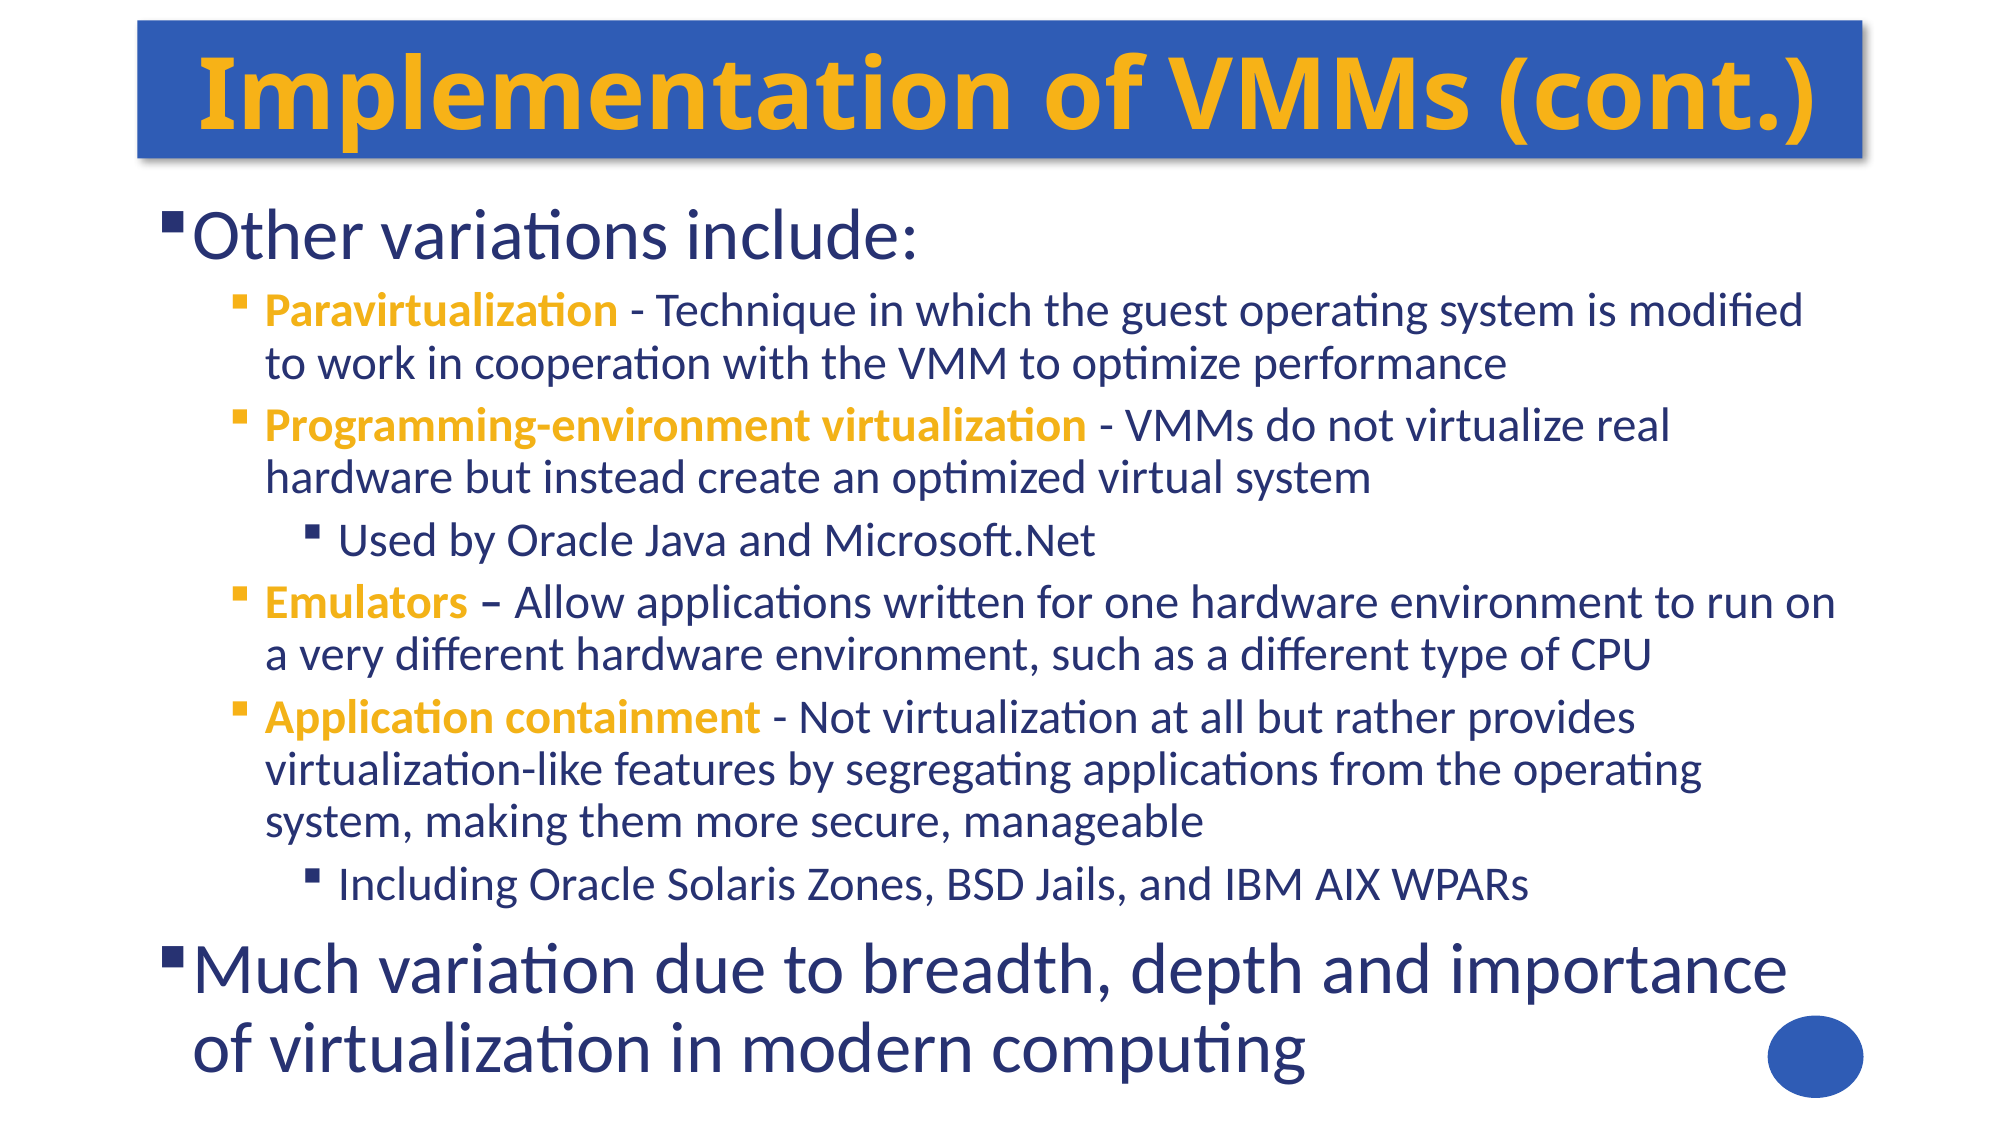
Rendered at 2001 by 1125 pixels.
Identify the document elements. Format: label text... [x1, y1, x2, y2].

title Implementation of VMMs (cont.) [141, 25, 1865, 153]
list Other variations include: Paravirtualization - Technique in which the guest operating system is modified to work in cooperation with the VMM to optimize performance Programming-environment virtualization - VMMs do not virtualize real hardware but instead create an optimized virtual system Used by Oracle Java and Microsoft.Net Emulators – Allow applications written for one hardware environment to run on a very different hardware environment, such as a different type of CPU Application containment - Not virtualization at all but rather provides virtualization-like features by segregating applications from the operating system, making them more secure, manageable Including Oracle Solaris Zones, BSD Jails, and IBM AIX WPARs Much variation due to breadth, depth and importance of virtualization in modern computing [141, 188, 1865, 1098]
